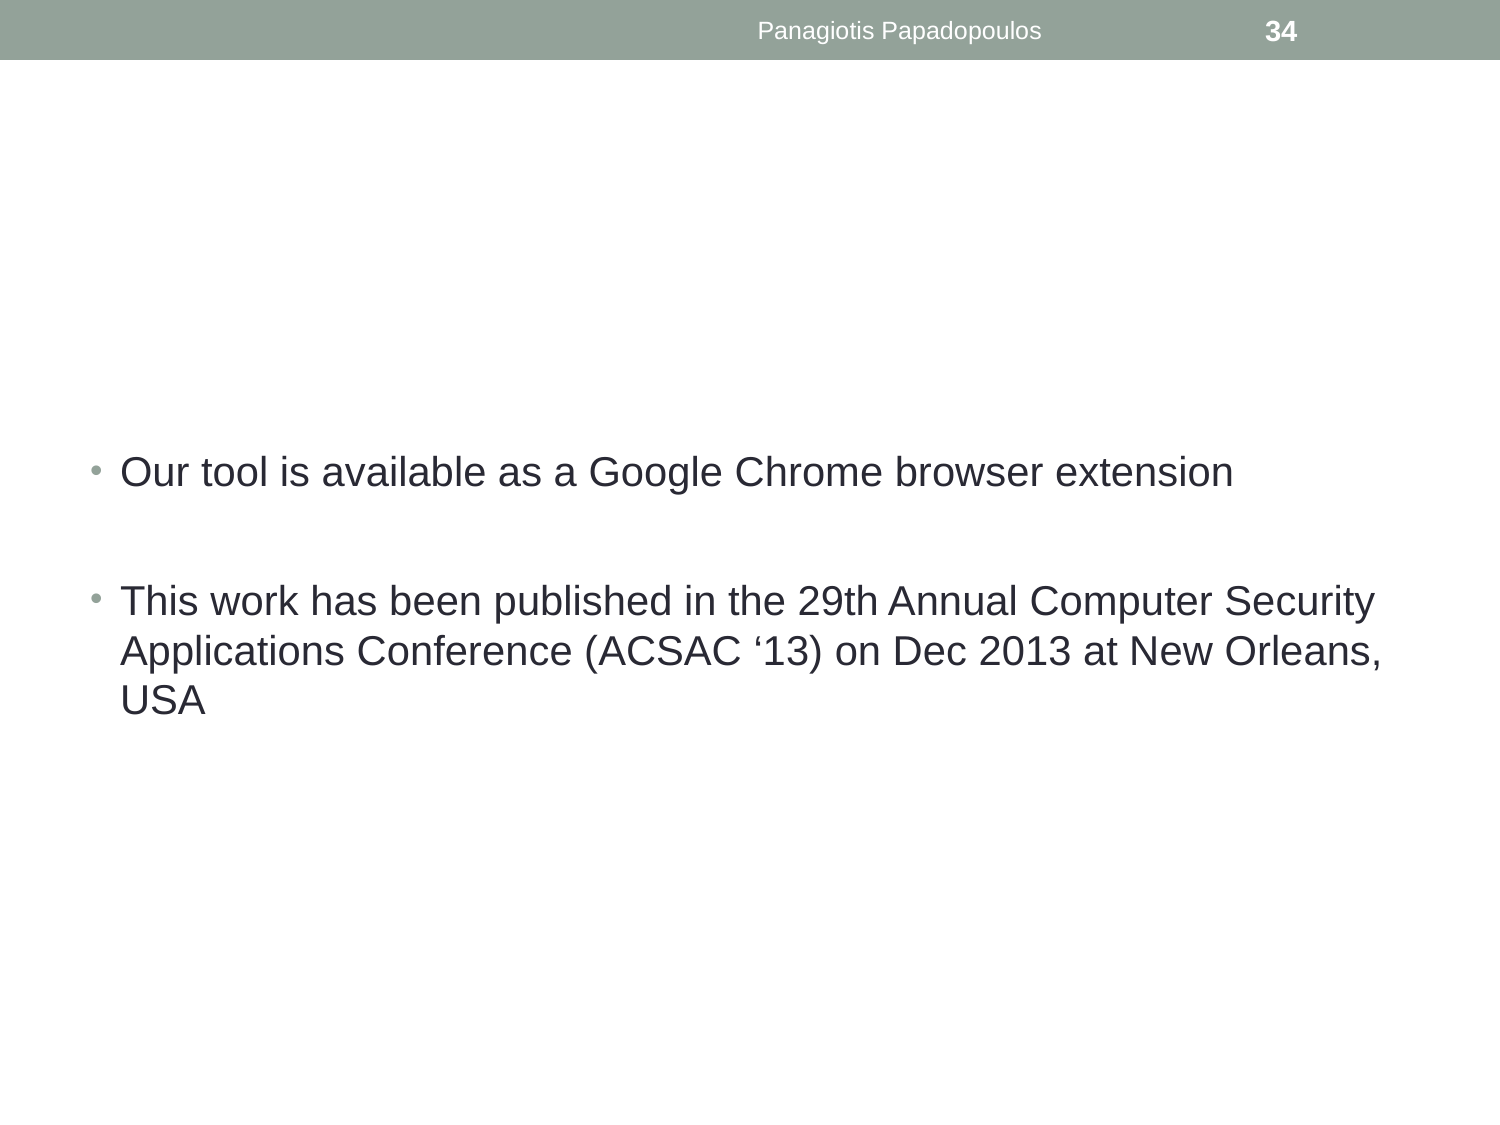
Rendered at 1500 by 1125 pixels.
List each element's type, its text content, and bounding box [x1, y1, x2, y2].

slide_number 34 [1250, 3, 1425, 57]
list Our tool is available as a Google Chrome browser extension This work has been published in the 29th Annual Computer Security Applications Conference (ACSAC ‘13) on Dec 2013 at New Orleans, USA [75, 262, 1425, 1063]
footer Panagiotis Papadopoulos [562, 3, 1238, 57]
